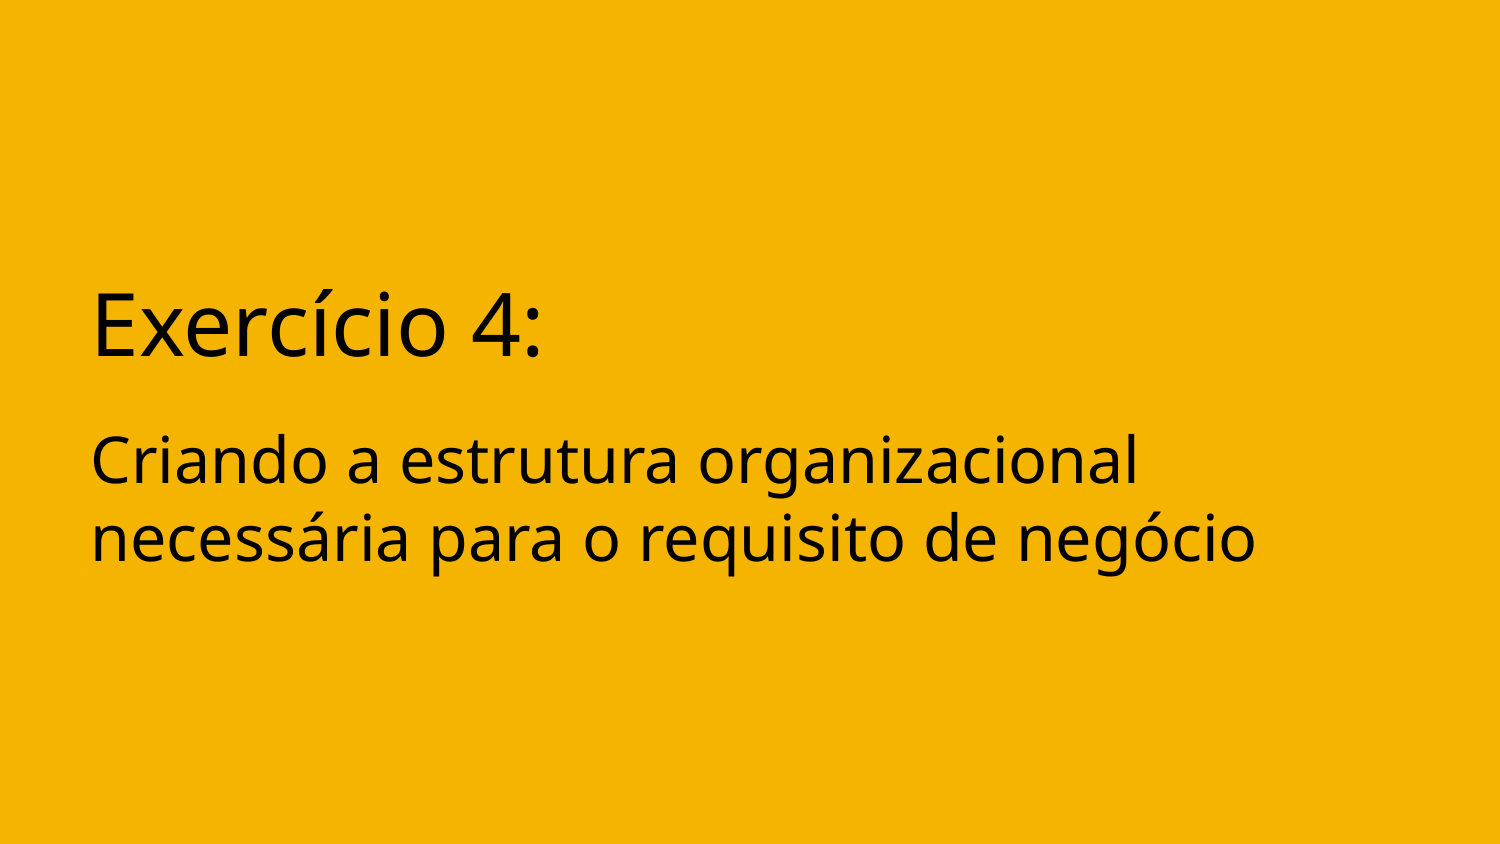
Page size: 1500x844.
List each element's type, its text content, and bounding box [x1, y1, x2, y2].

text_box Exercício 4: Criando a estrutura organizacional necessária para o requisito de negócio [75, 338, 1425, 505]
